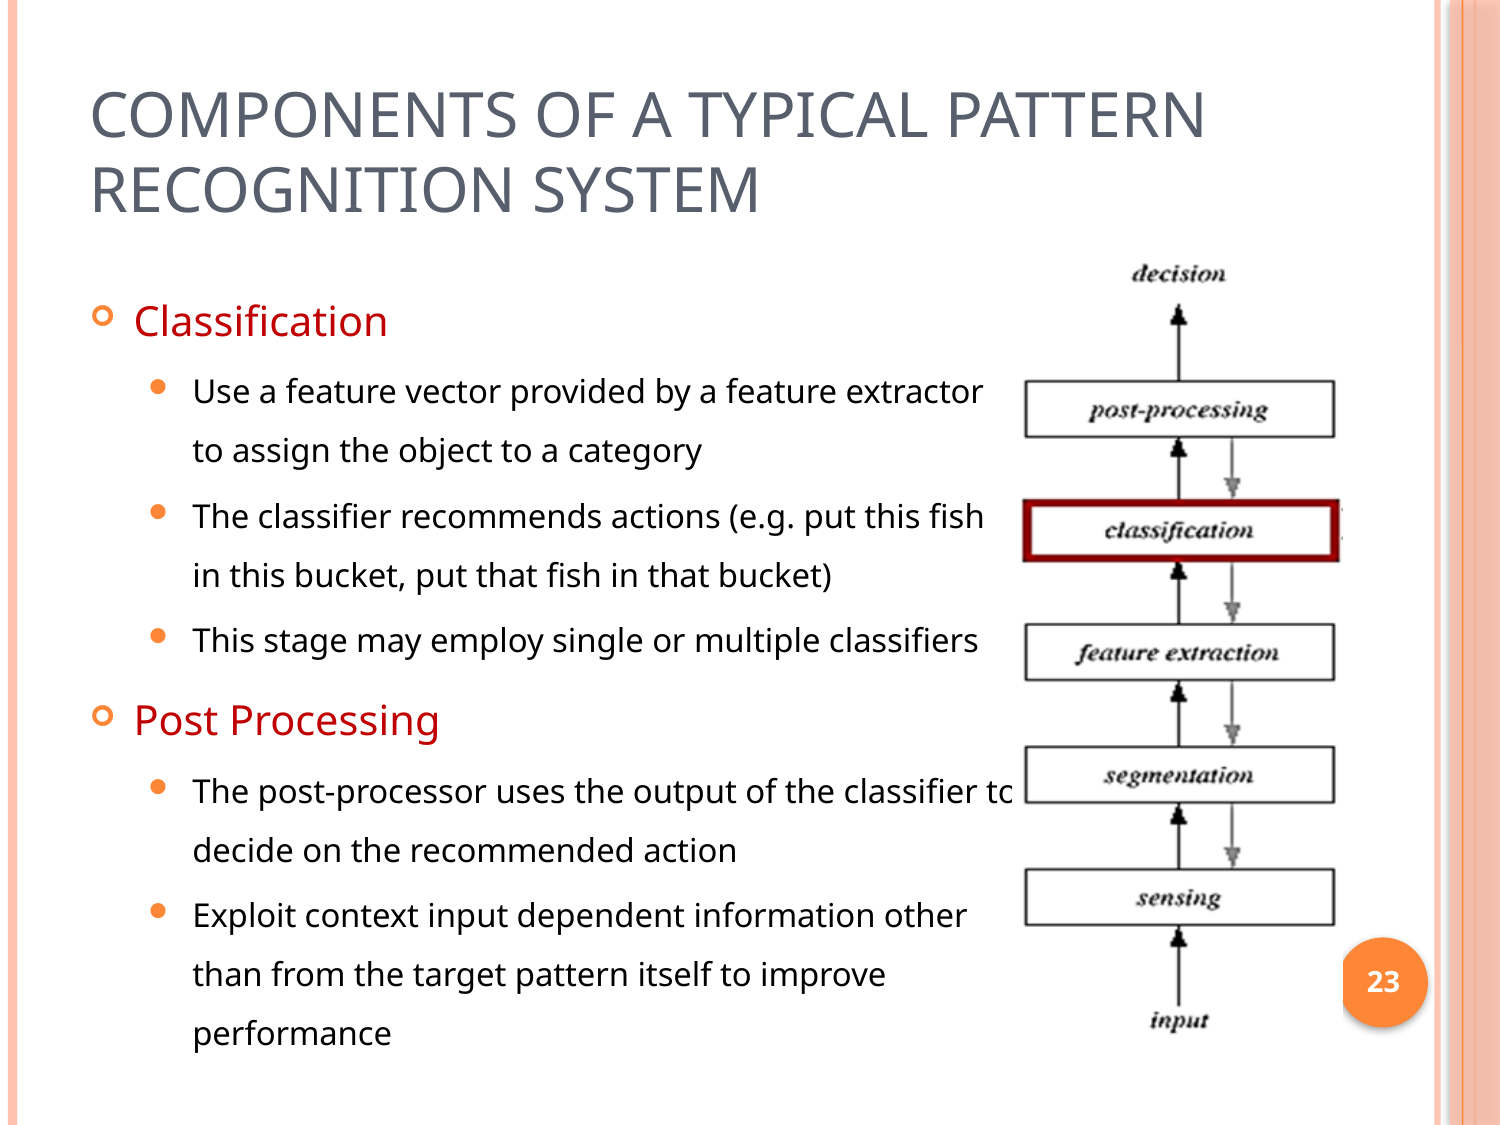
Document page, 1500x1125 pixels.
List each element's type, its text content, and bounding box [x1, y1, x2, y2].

slide_number 23 [1349, 940, 1434, 1027]
list Classification Use a feature vector provided by a feature extractor to assign the object to a category The classifier recommends actions (e.g. put this fish in this bucket, put that fish in that bucket) This stage may employ single or multiple classifiers Post Processing The post-processor uses the output of the classifier to decide on the recommended action Exploit context input dependent information other than from the target pattern itself to improve performance [75, 262, 1038, 1075]
picture [1011, 261, 1344, 1040]
title Components of a typical pattern recognition system [75, 45, 1300, 233]
